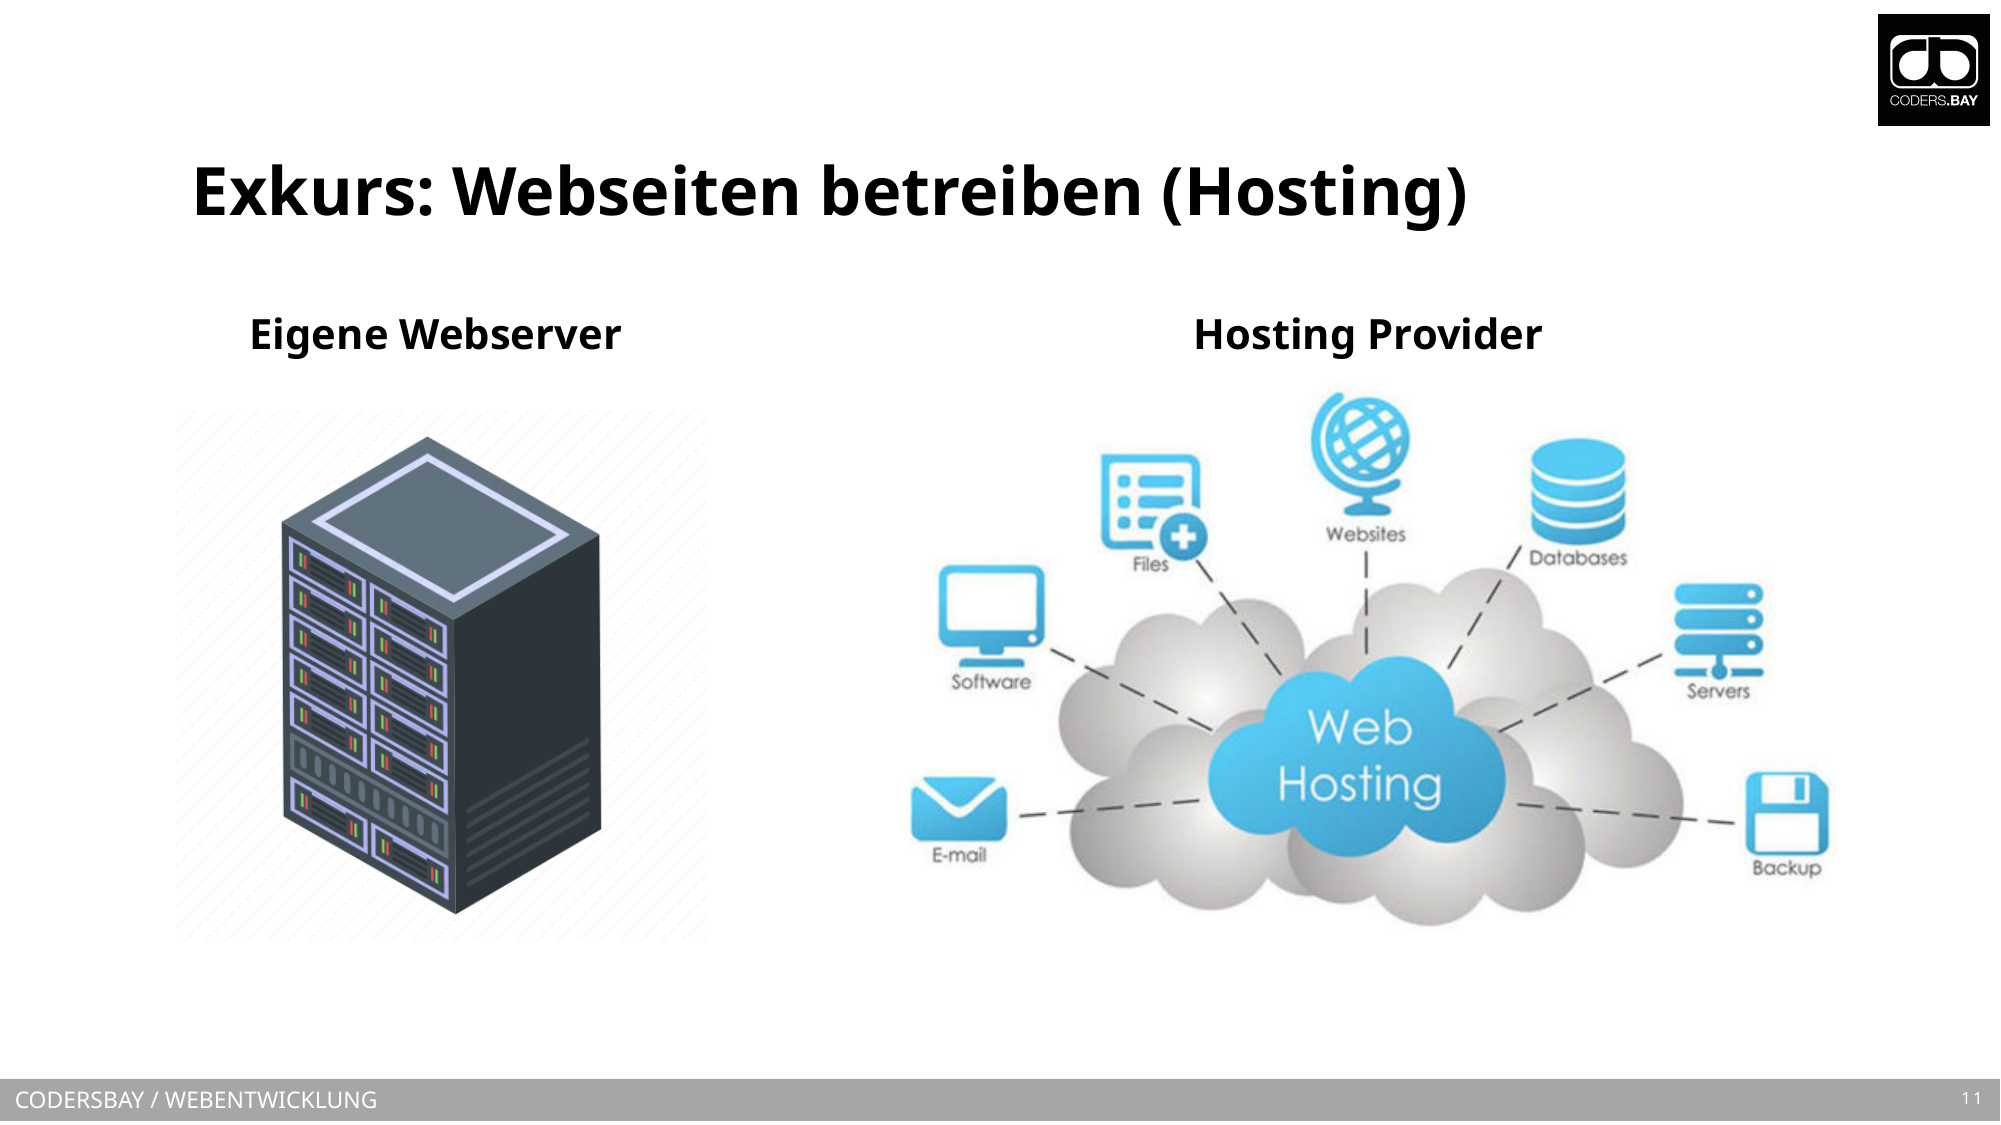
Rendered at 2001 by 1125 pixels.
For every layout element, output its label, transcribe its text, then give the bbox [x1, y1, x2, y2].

picture [831, 366, 1897, 941]
text_box Hosting Provider [1178, 300, 1593, 366]
text_box Eigene Webserver [234, 300, 649, 366]
picture [1878, 14, 1990, 126]
title Exkurs: Webseiten betreiben (Hosting) [176, 75, 1640, 301]
picture [176, 410, 707, 941]
